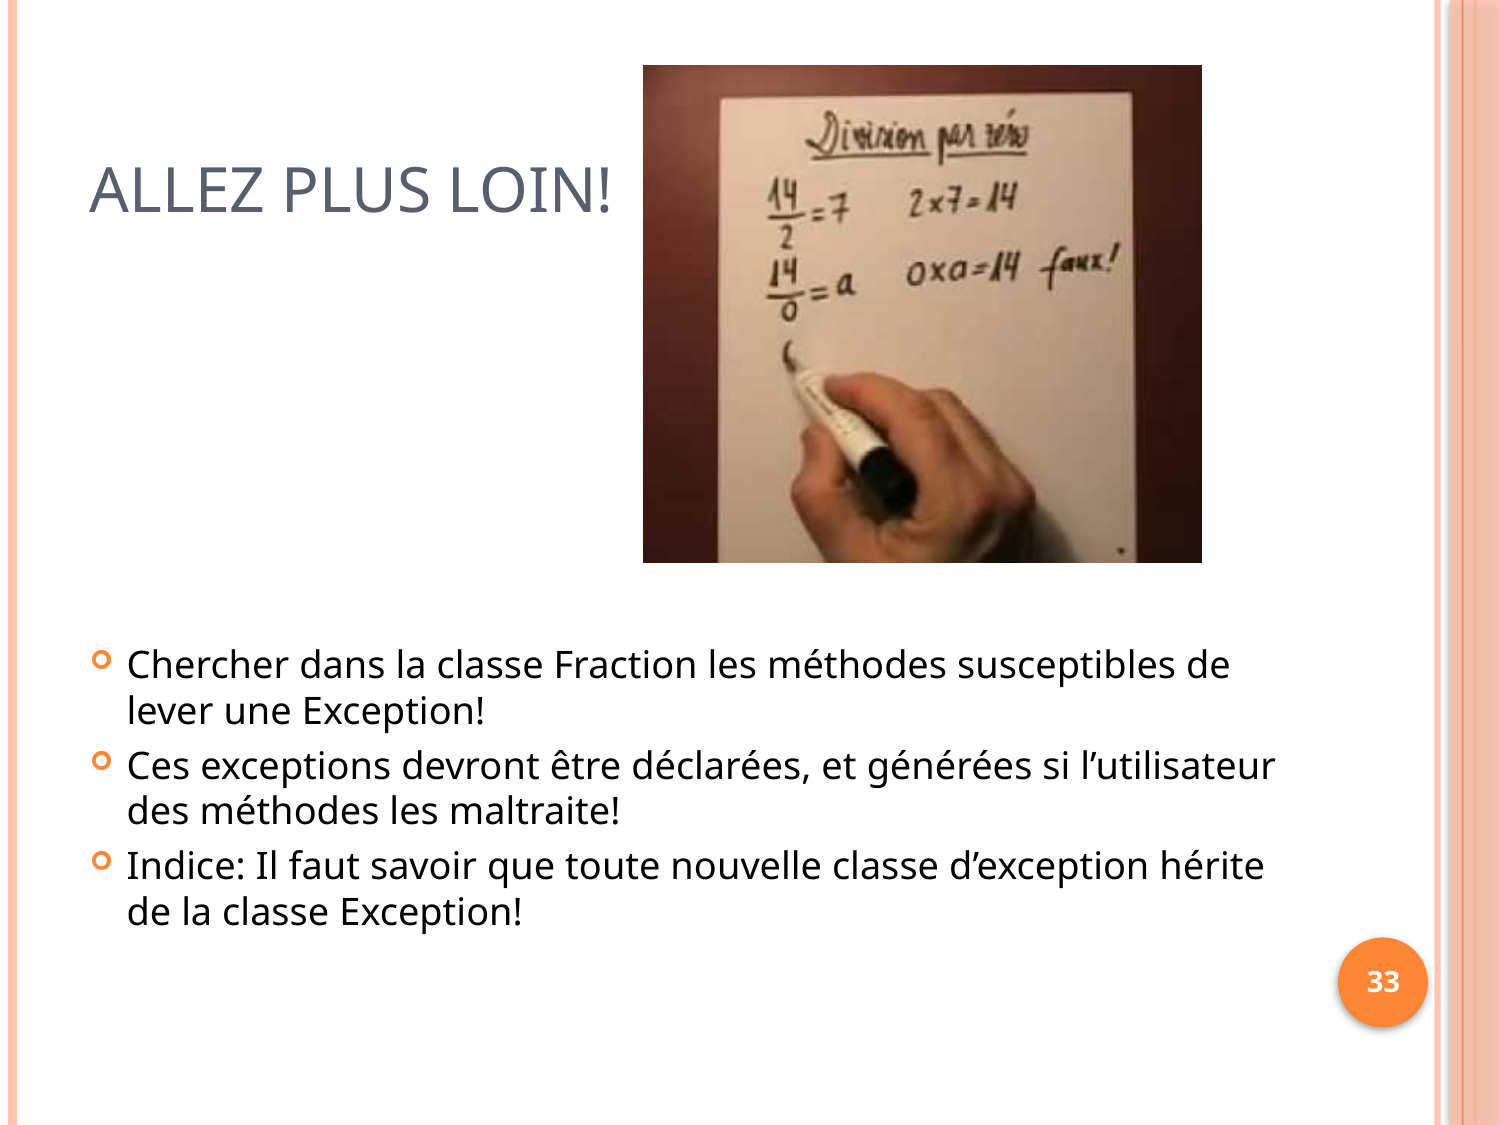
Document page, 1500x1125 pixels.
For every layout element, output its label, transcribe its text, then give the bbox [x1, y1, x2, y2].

picture [643, 65, 1203, 563]
title Allez plus loin! [75, 45, 1300, 233]
list Chercher dans la classe Fraction les méthodes susceptibles de lever une Exception! Ces exceptions devront être déclarées, et générées si l’utilisateur des méthodes les maltraite! Indice: Il faut savoir que toute nouvelle classe d’exception hérite de la classe Exception! [75, 633, 1300, 941]
slide_number 33 [1333, 940, 1434, 1027]
